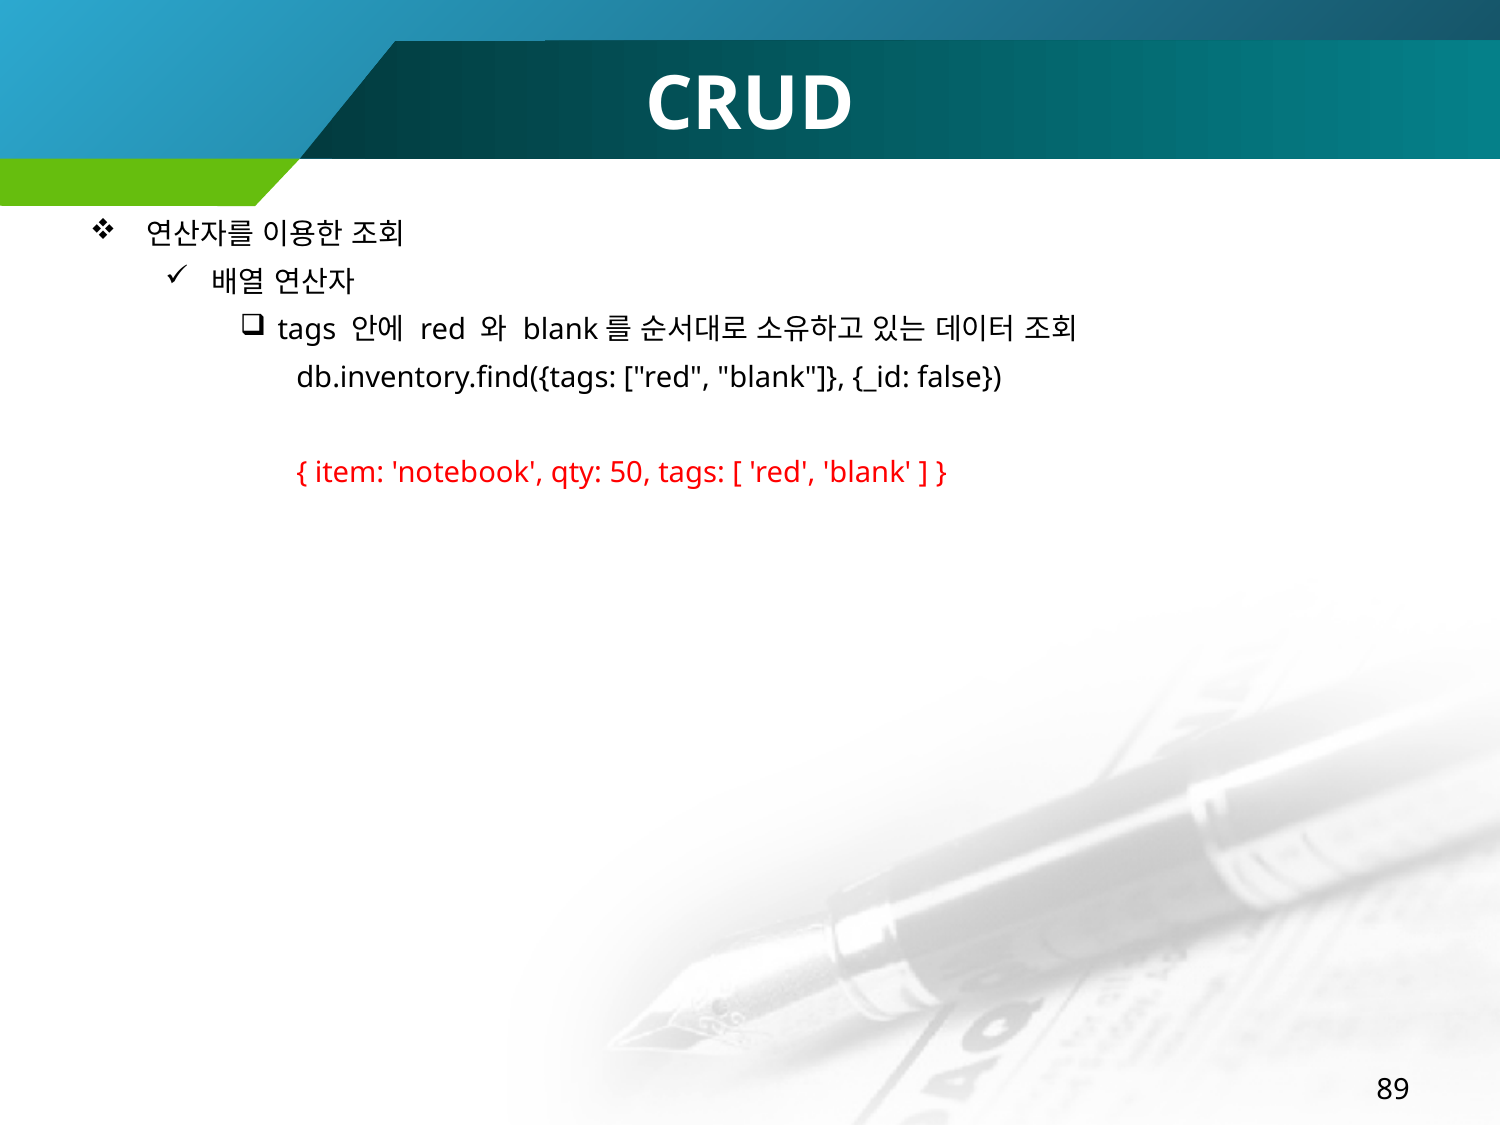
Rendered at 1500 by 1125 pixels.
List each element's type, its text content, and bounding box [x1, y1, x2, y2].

picture [490, 448, 1500, 1125]
list 연산자를 이용한 조회 배열 연산자 tags 안에 red 와 blank를 순서대로 소유하고 있는 데이터 조회 db.inventory.find({tags: ["red", "blank"]}, {_id: false}) { item: 'notebook', qty: 50, tags: [ 'red', 'blank' ] } [74, 207, 1426, 1021]
title CRUD [0, 36, 1500, 163]
slide_number 89 [1074, 1062, 1426, 1103]
